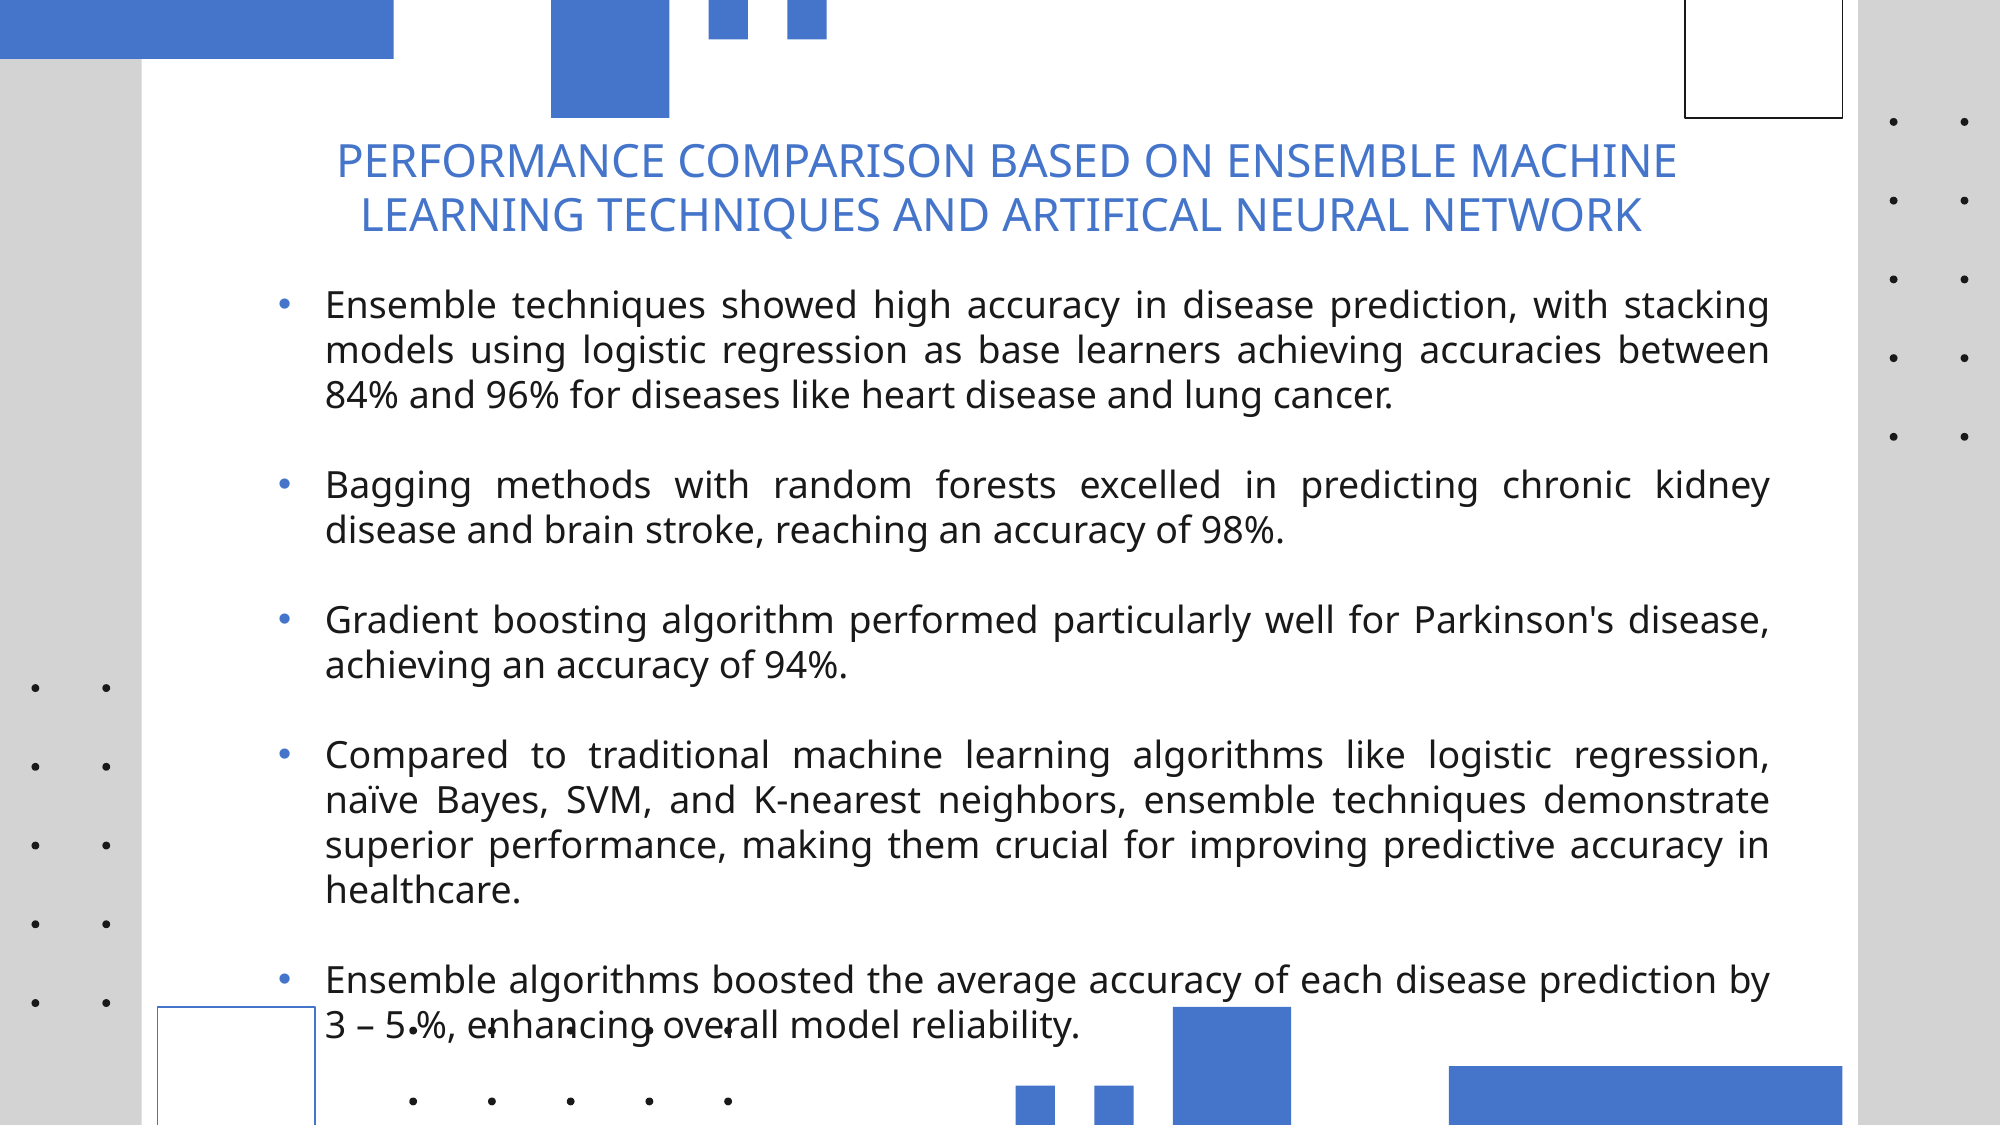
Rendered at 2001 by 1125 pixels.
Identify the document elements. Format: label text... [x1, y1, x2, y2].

text_box [272, 225, 1787, 998]
title PERFORMANCE COMPARISON BASED ON ENSEMBLE MACHINE LEARNING TECHNIQUES AND ARTIFICAL NEURAL NETWORK [216, 116, 1799, 267]
subtitle Ensemble techniques showed high accuracy in disease prediction, with stacking models using logistic regression as base learners achieving accuracies between 84% and 96% for diseases like heart disease and lung cancer. Bagging methods with random forests excelled in predicting chronic kidney disease and brain stroke, reaching an accuracy of 98%. Gradient boosting algorithm performed particularly well for Parkinson's disease, achieving an accuracy of 94%. Compared to traditional machine learning algorithms like logistic regression, naïve Bayes, SVM, and K-nearest neighbors, ensemble techniques demonstrate superior performance, making them crucial for improving predictive accuracy in healthcare. Ensemble algorithms boosted the average accuracy of each disease prediction by 3 – 5 %, enhancing overall model reliability. [238, 266, 1787, 1023]
text_box [247, 200, 1762, 972]
